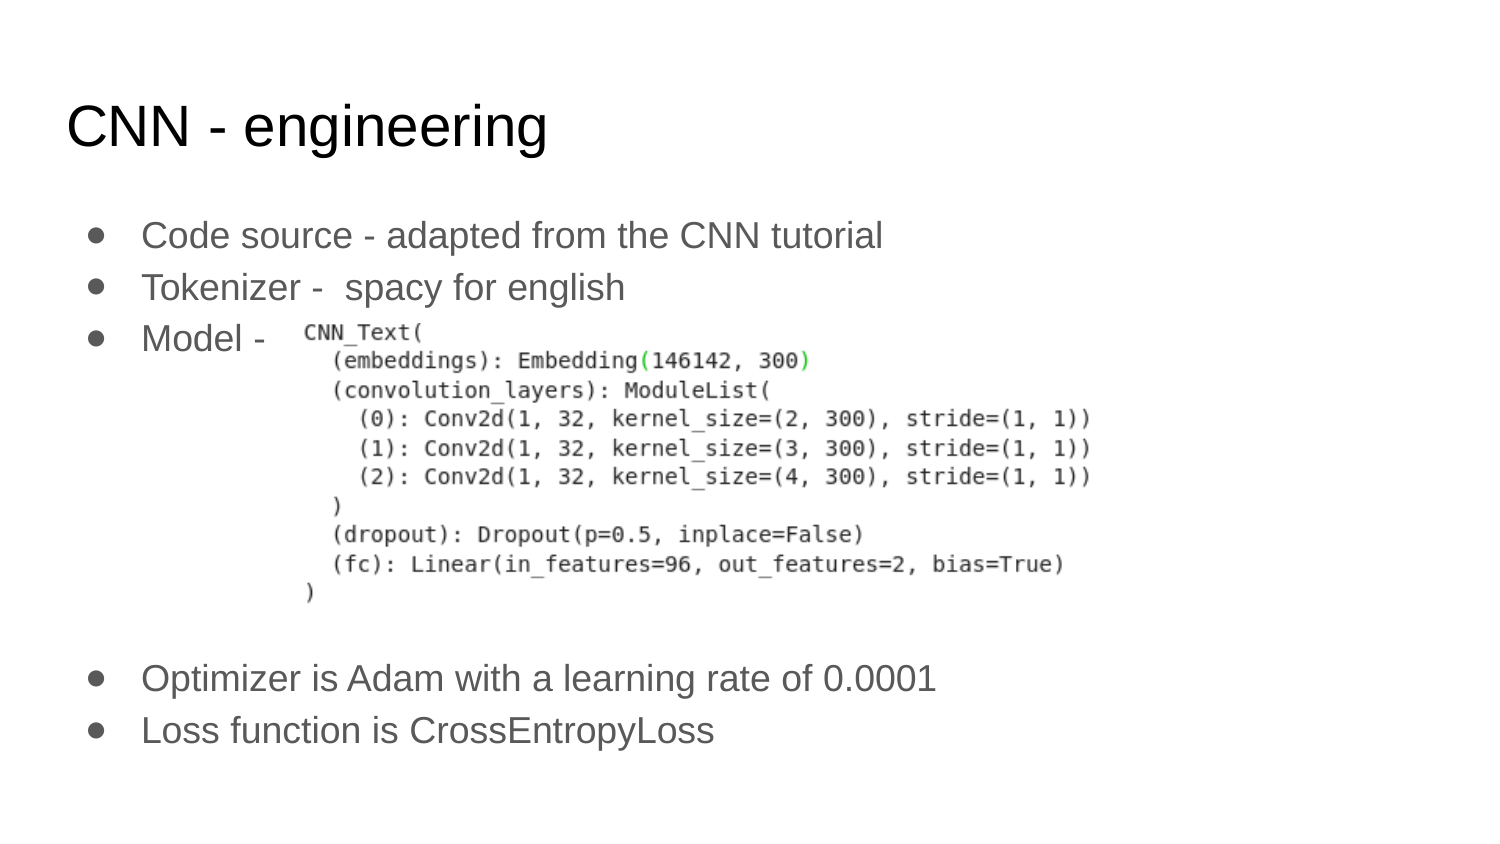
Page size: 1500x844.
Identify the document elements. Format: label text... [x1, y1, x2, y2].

picture [299, 323, 1112, 609]
list Code source - adapted from the CNN tutorial Tokenizer - spacy for english Model - Optimizer is Adam with a learning rate of 0.0001 Loss function is CrossEntropyLoss [51, 189, 1449, 750]
title CNN - engineering [51, 72, 1449, 167]
